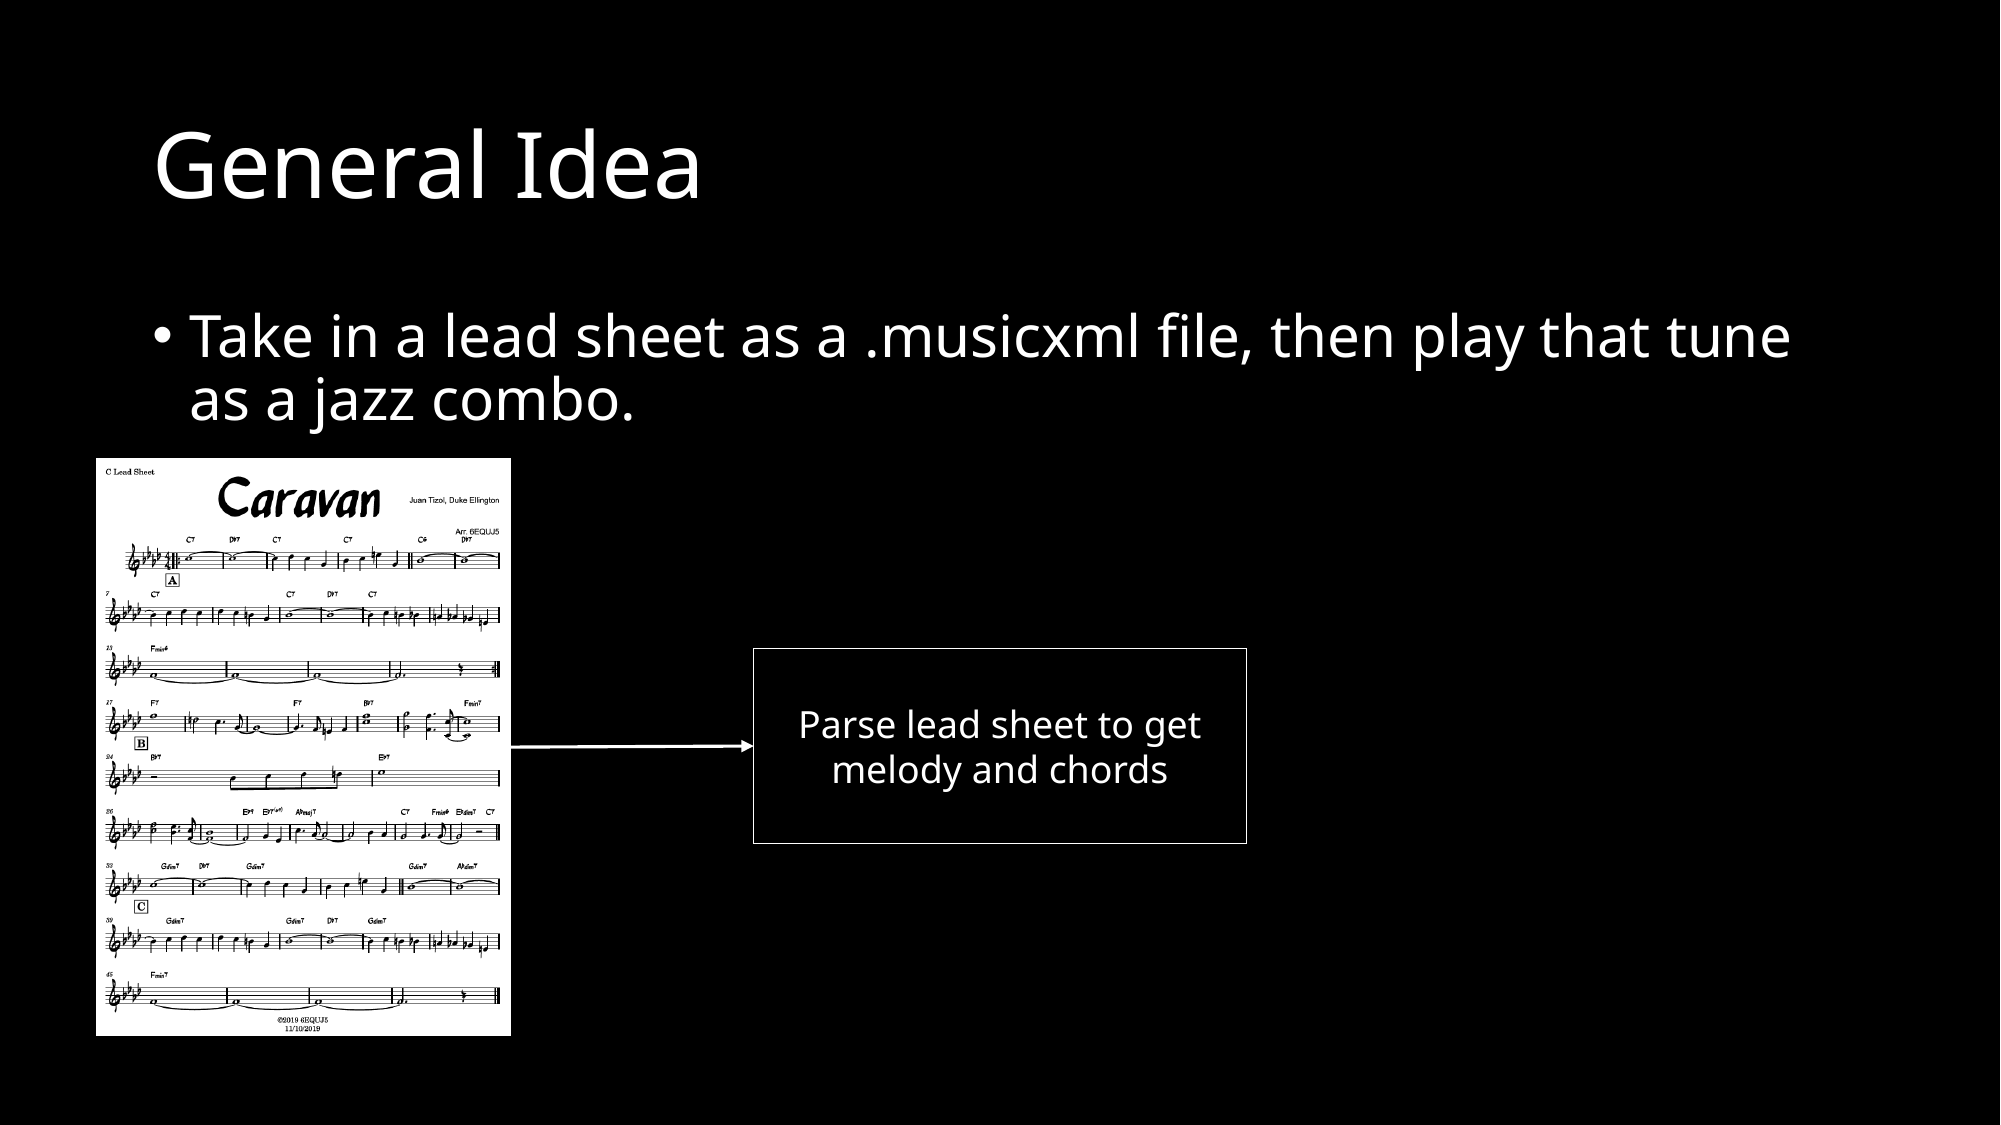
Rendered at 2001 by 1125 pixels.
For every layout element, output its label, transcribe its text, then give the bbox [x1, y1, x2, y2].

title General Idea [137, 59, 1863, 278]
list Take in a lead sheet as a .musicxml file, then play that tune as a jazz combo. [137, 299, 1863, 1014]
picture [96, 458, 511, 1036]
text_box Parse lead sheet to get melody and chords [753, 648, 1247, 844]
